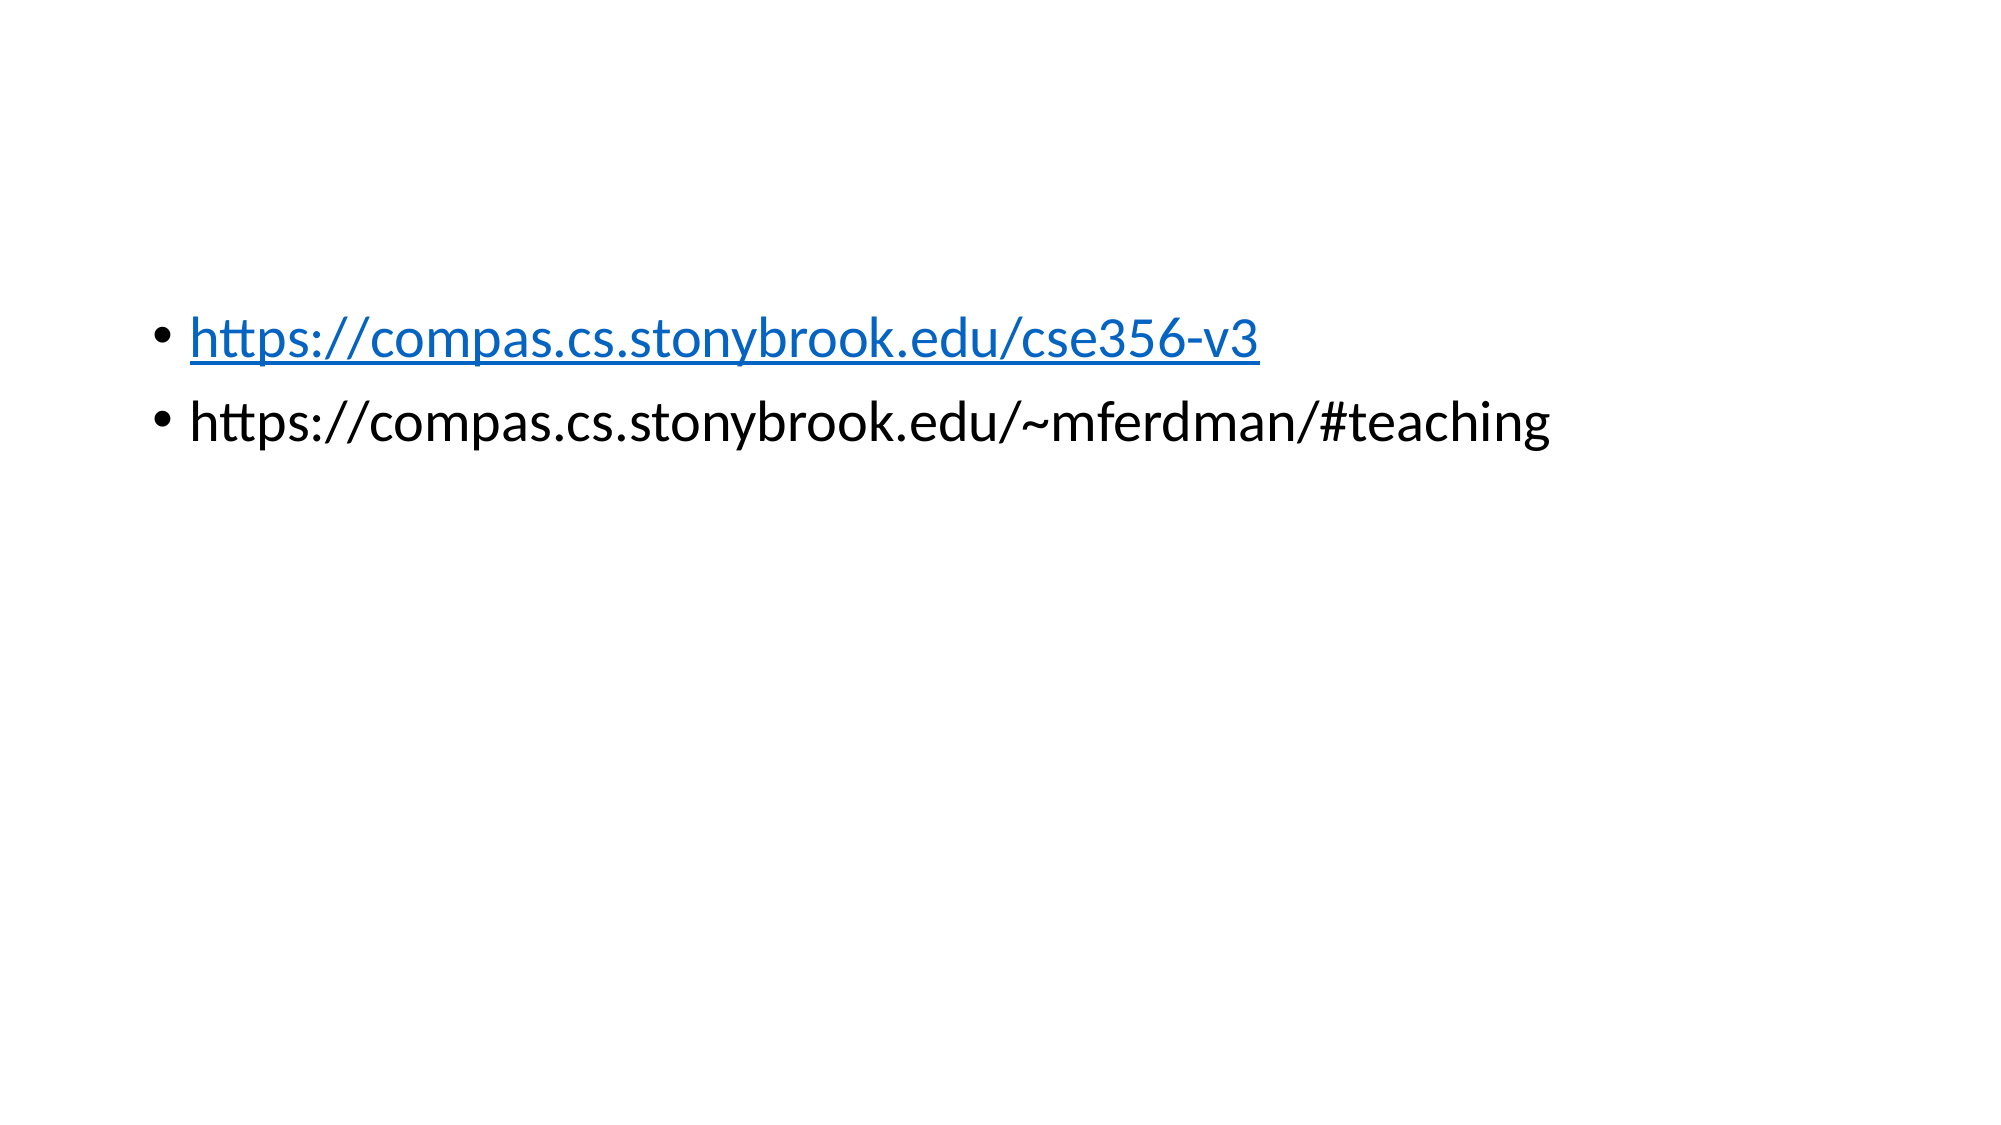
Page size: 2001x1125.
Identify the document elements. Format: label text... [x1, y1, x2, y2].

list https://compas.cs.stonybrook.edu/cse356-v3 https://compas.cs.stonybrook.edu/~mferdman/#teaching [137, 299, 1863, 1014]
